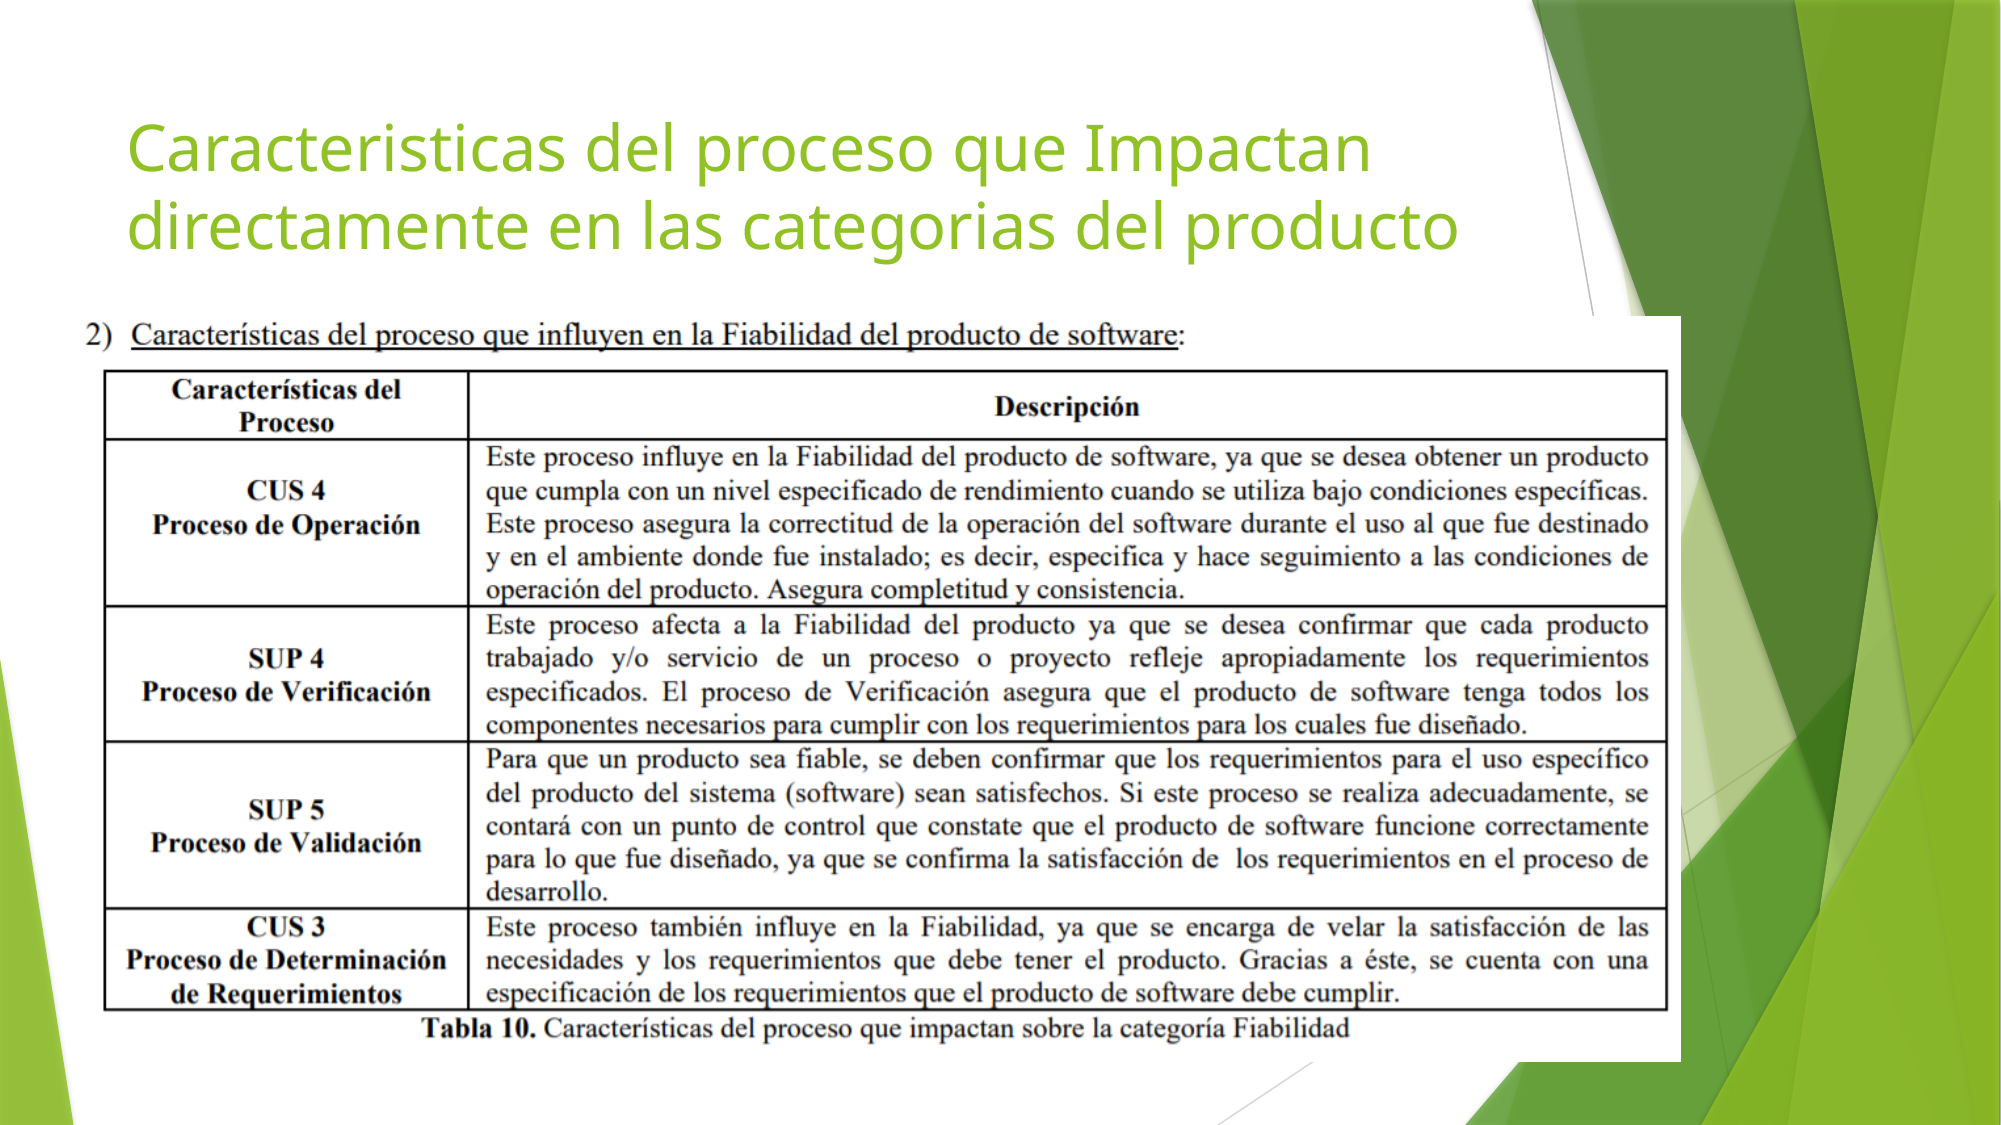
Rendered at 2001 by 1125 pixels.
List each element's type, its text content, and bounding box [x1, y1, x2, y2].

title Caracteristicas del proceso que Impactan directamente en las categorias del producto [111, 99, 1522, 314]
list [80, 316, 1681, 1062]
